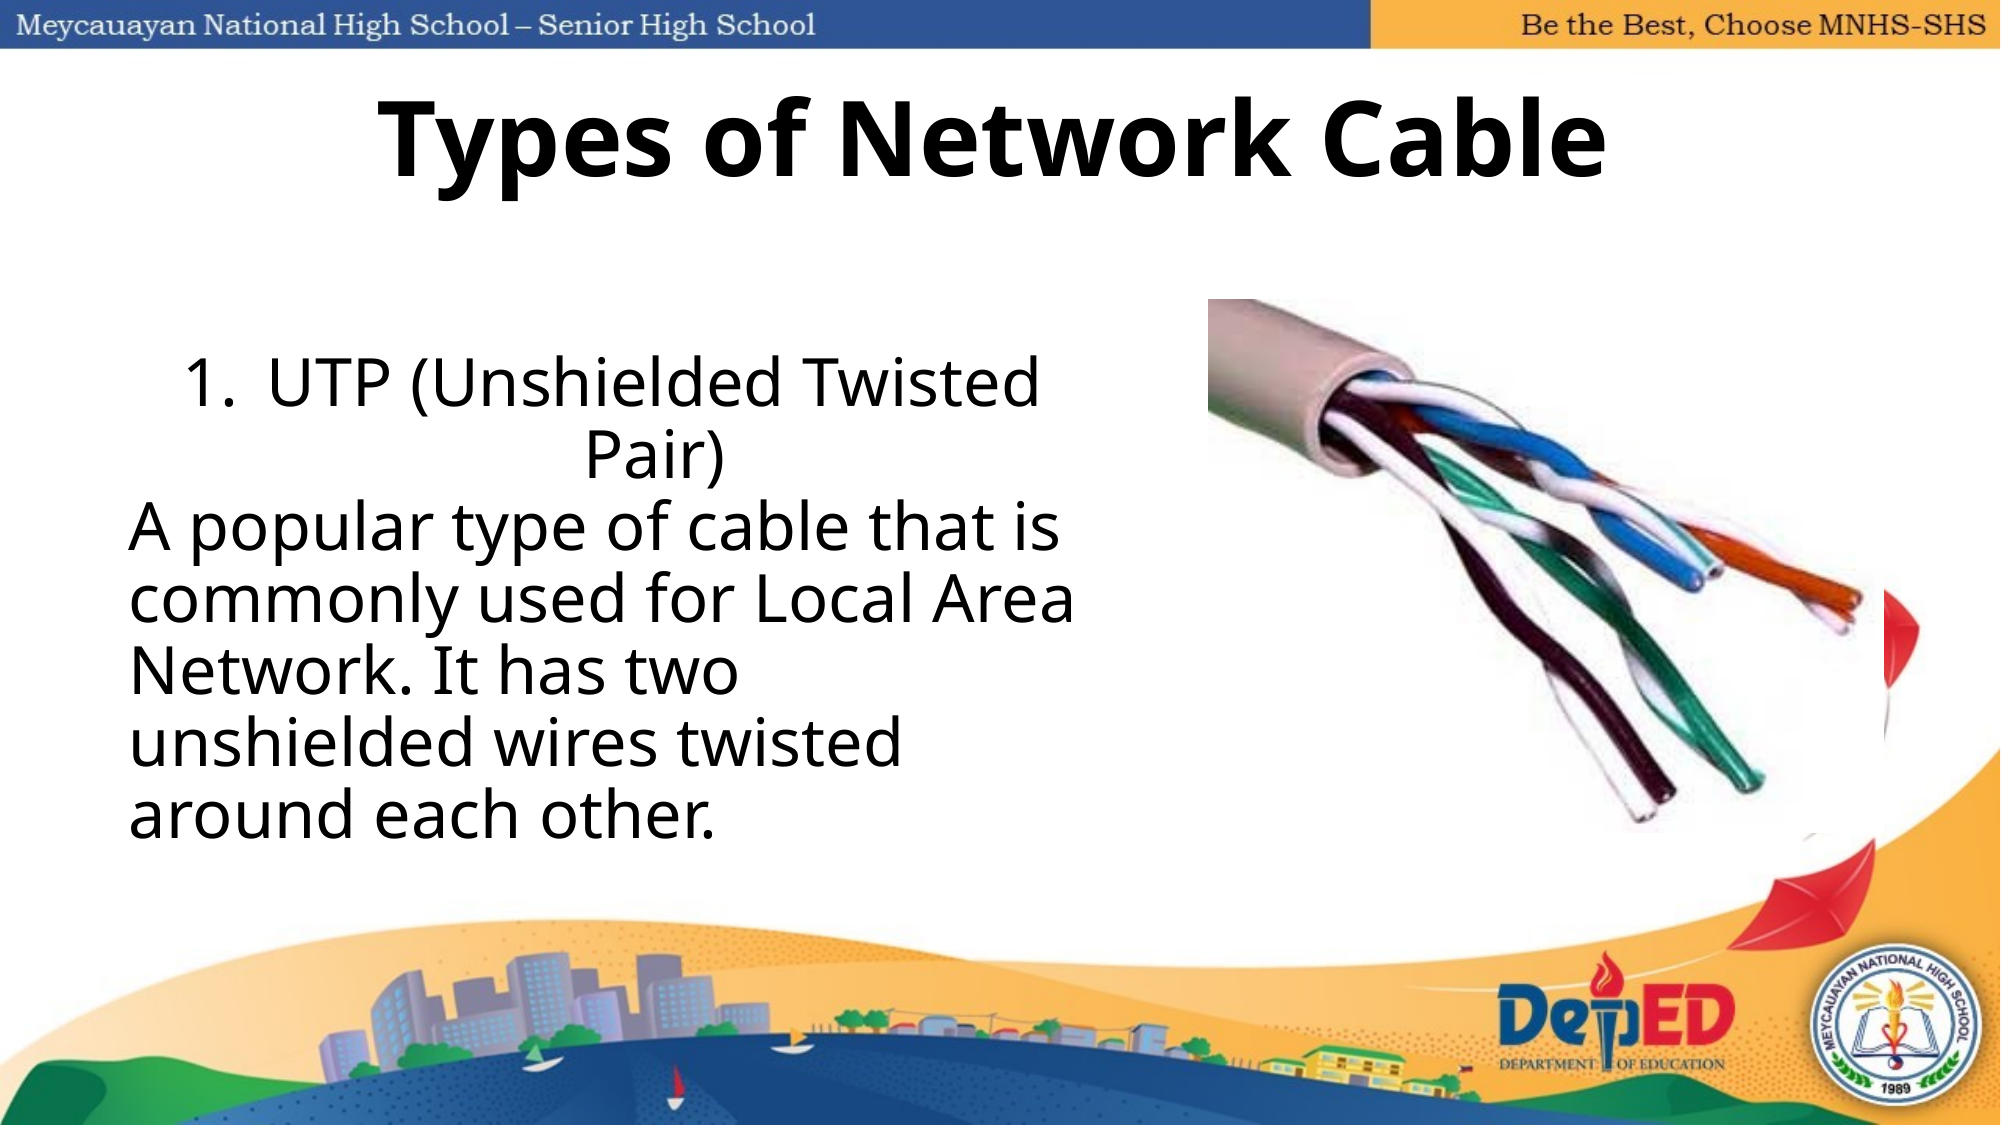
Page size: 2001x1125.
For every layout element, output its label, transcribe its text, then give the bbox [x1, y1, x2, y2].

text_box UTP (Unshielded Twisted Pair) A popular type of cable that is commonly used for Local Area Network. It has two unshielded wires twisted around each other. [113, 299, 1112, 903]
picture [0, 0, 2001, 1125]
title Types of Network Cable [130, 77, 1856, 207]
